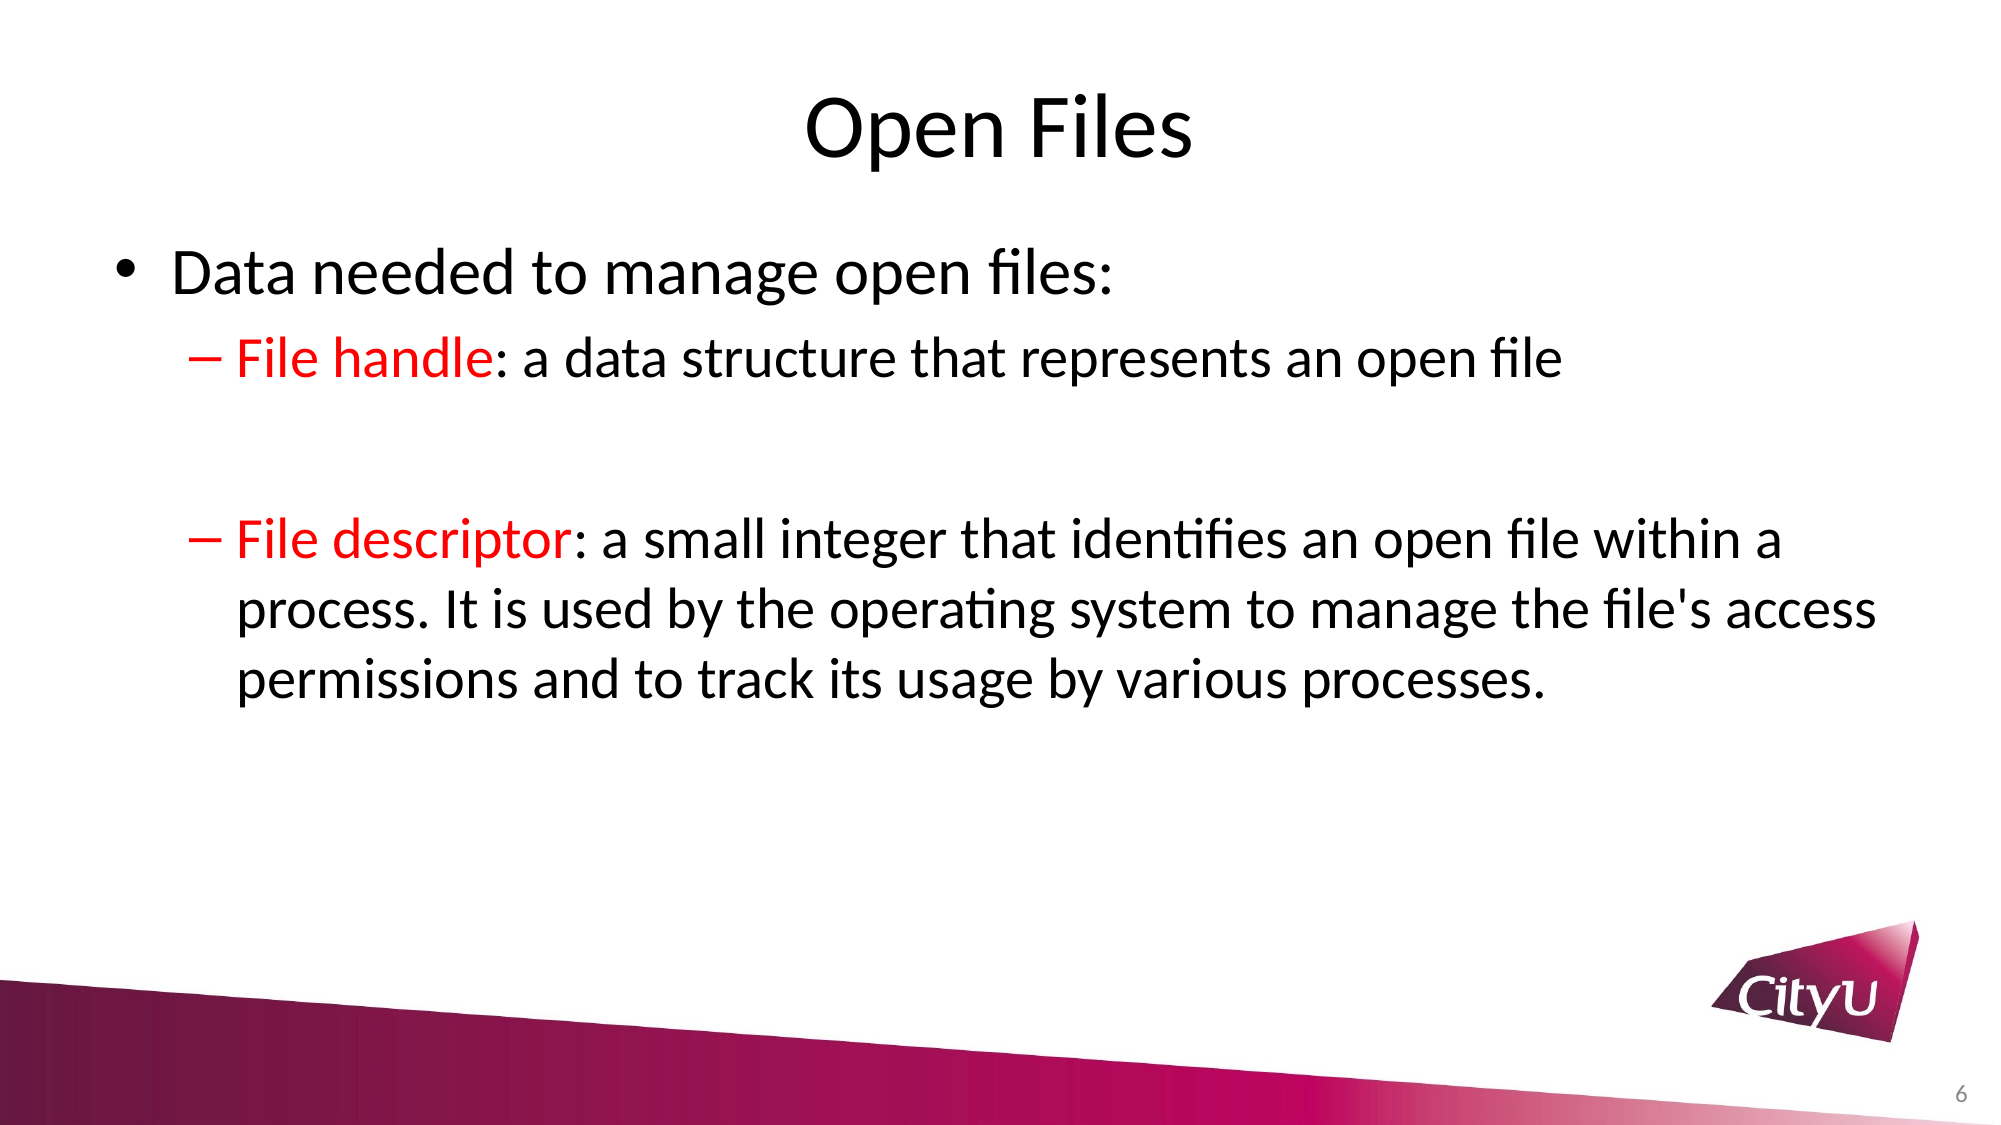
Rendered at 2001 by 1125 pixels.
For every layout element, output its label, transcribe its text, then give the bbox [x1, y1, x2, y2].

title Open Files [99, 45, 1900, 197]
slide_number 6 [1767, 1070, 1983, 1115]
picture [0, 0, 2001, 1125]
list Data needed to manage open files: File handle: a data structure that represents an open file File descriptor: a small integer that identifies an open file within a process. It is used by the operating system to manage the file's access permissions and to track its usage by various processes. [99, 219, 1969, 1047]
